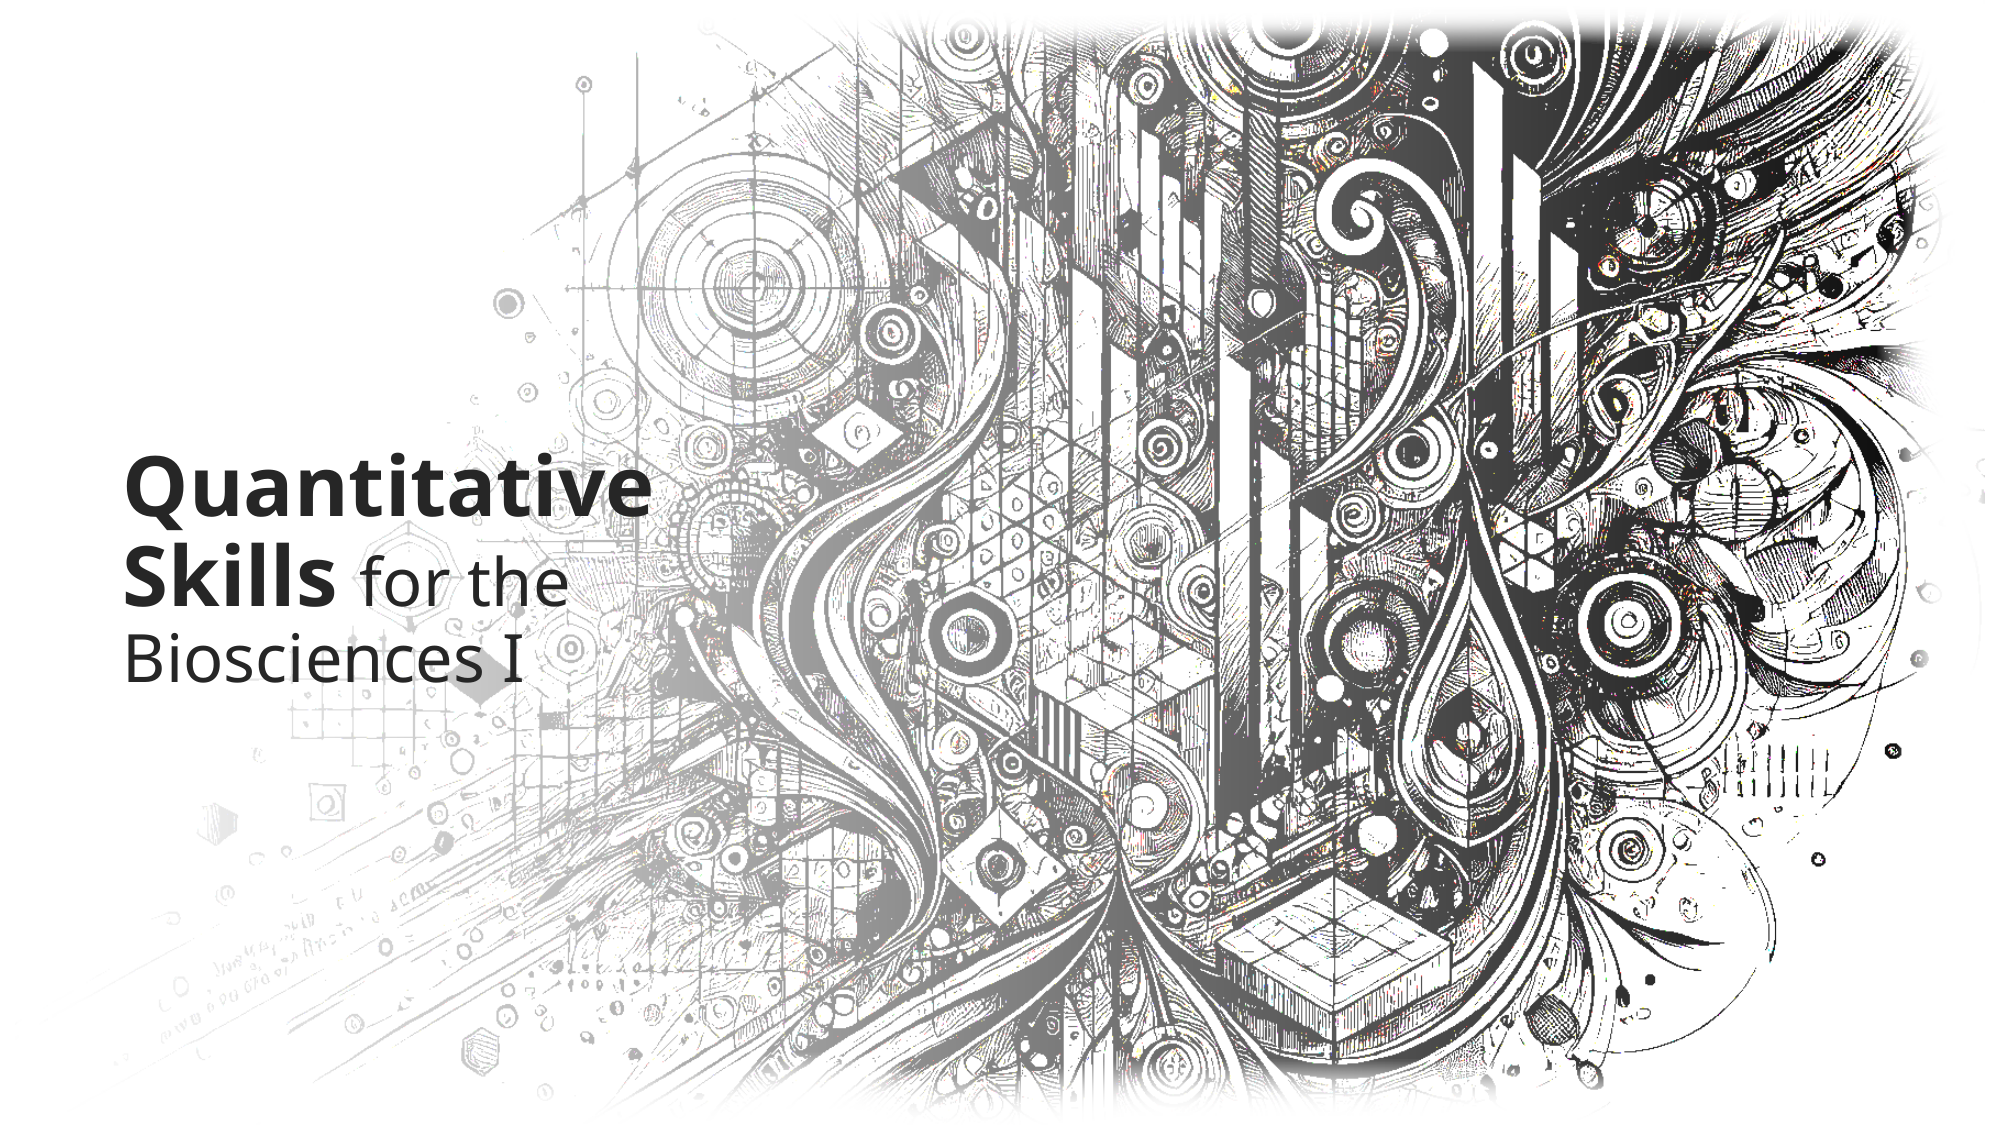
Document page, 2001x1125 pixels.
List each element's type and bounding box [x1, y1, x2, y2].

text_box [15, 0, 2000, 1125]
